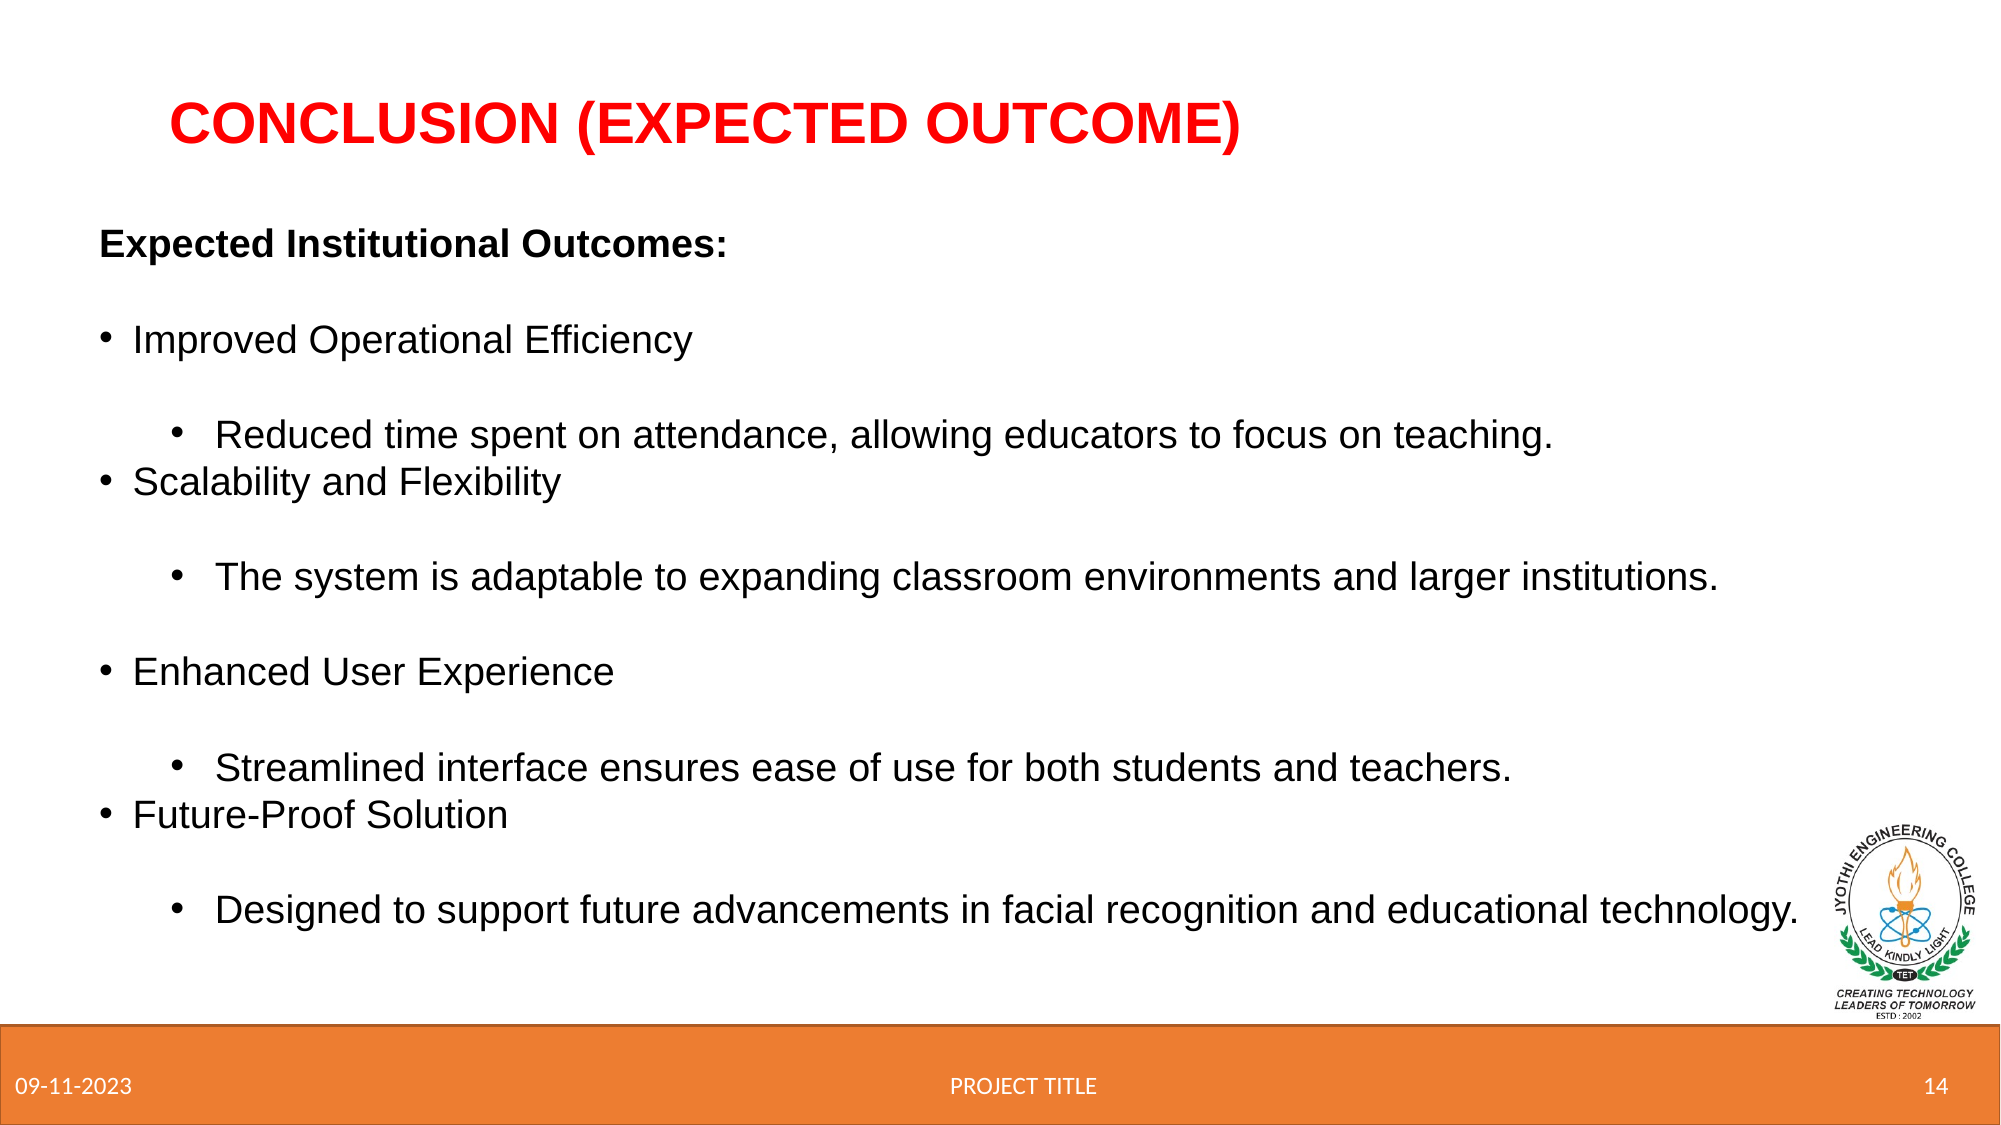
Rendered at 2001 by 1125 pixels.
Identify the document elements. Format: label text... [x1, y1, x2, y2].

slide_number 14 [1872, 1054, 2000, 1115]
text_box CONCLUSION (EXPECTED OUTCOME) [154, 77, 1423, 163]
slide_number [0, 1054, 176, 1115]
text_box Expected Institutional Outcomes: Improved Operational Efficiency Reduced time spent on attendance, allowing educators to focus on teaching. Scalability and Flexibility The system is adaptable to expanding classroom environments and larger institutions. Enhanced User Experience Streamlined interface ensures ease of use for both students and teachers. Future-Proof Solution Designed to support future advancements in facial recognition and educational technology. [99, 210, 1943, 941]
footer PROJECT TITLE [176, 1054, 1872, 1115]
picture [1834, 824, 1976, 1019]
